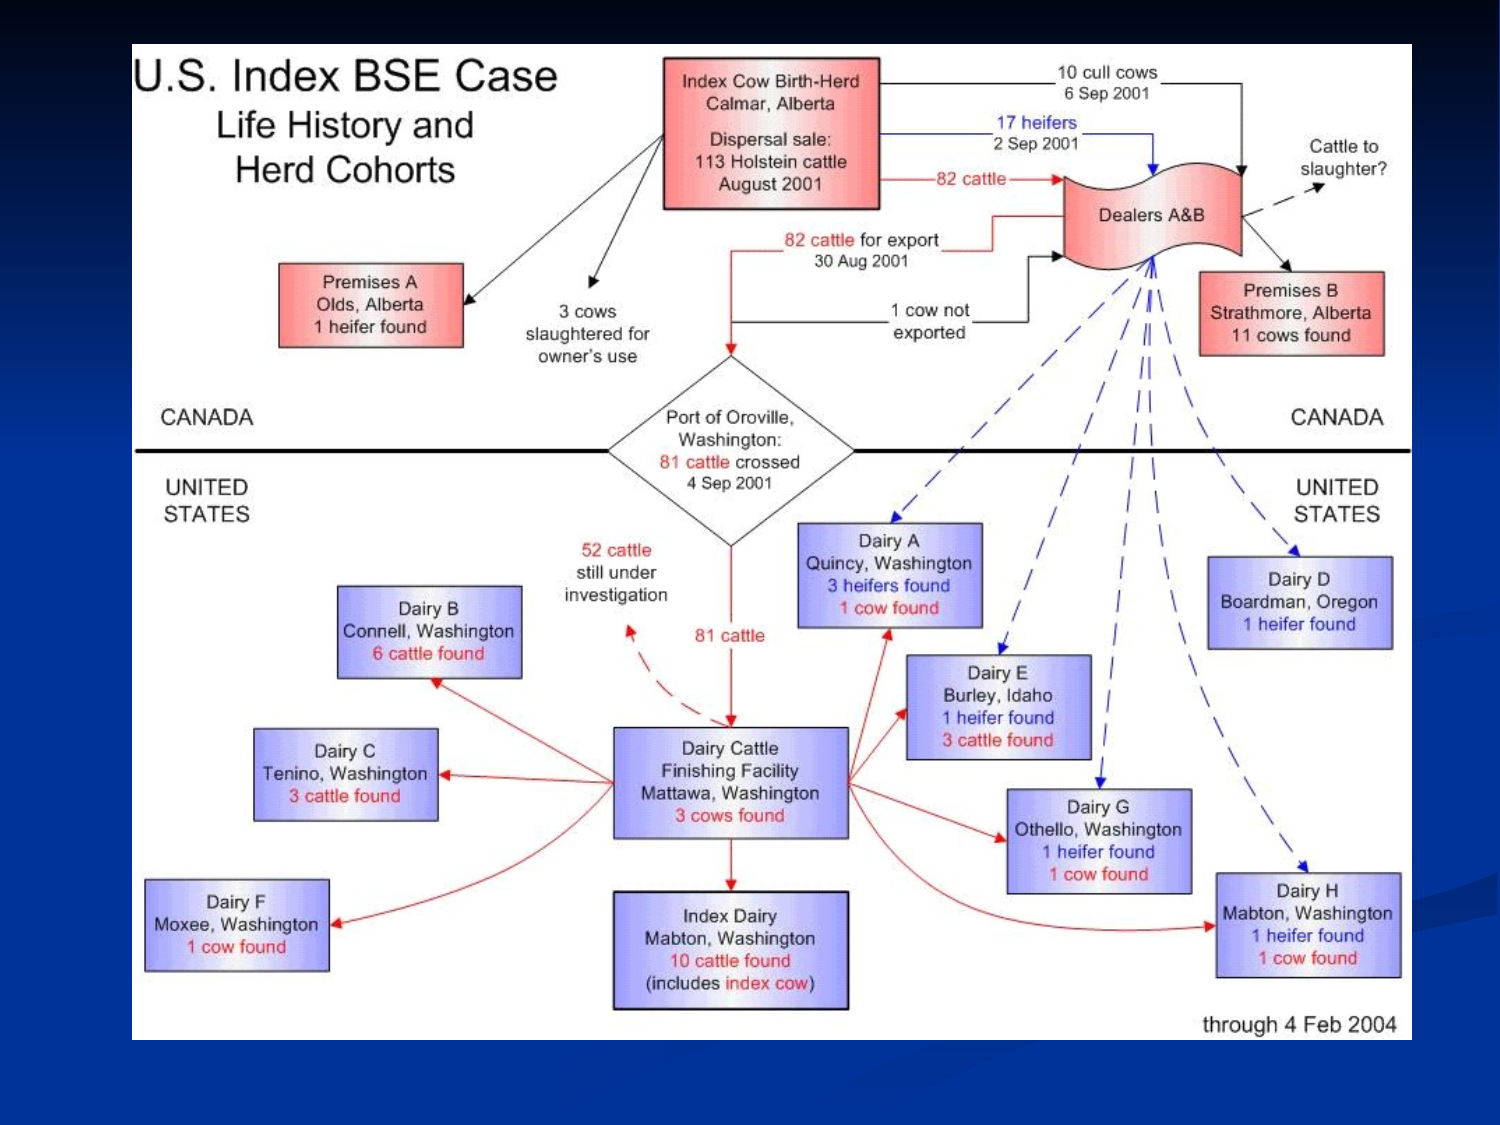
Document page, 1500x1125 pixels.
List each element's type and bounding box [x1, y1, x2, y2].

list [132, 44, 1412, 1040]
